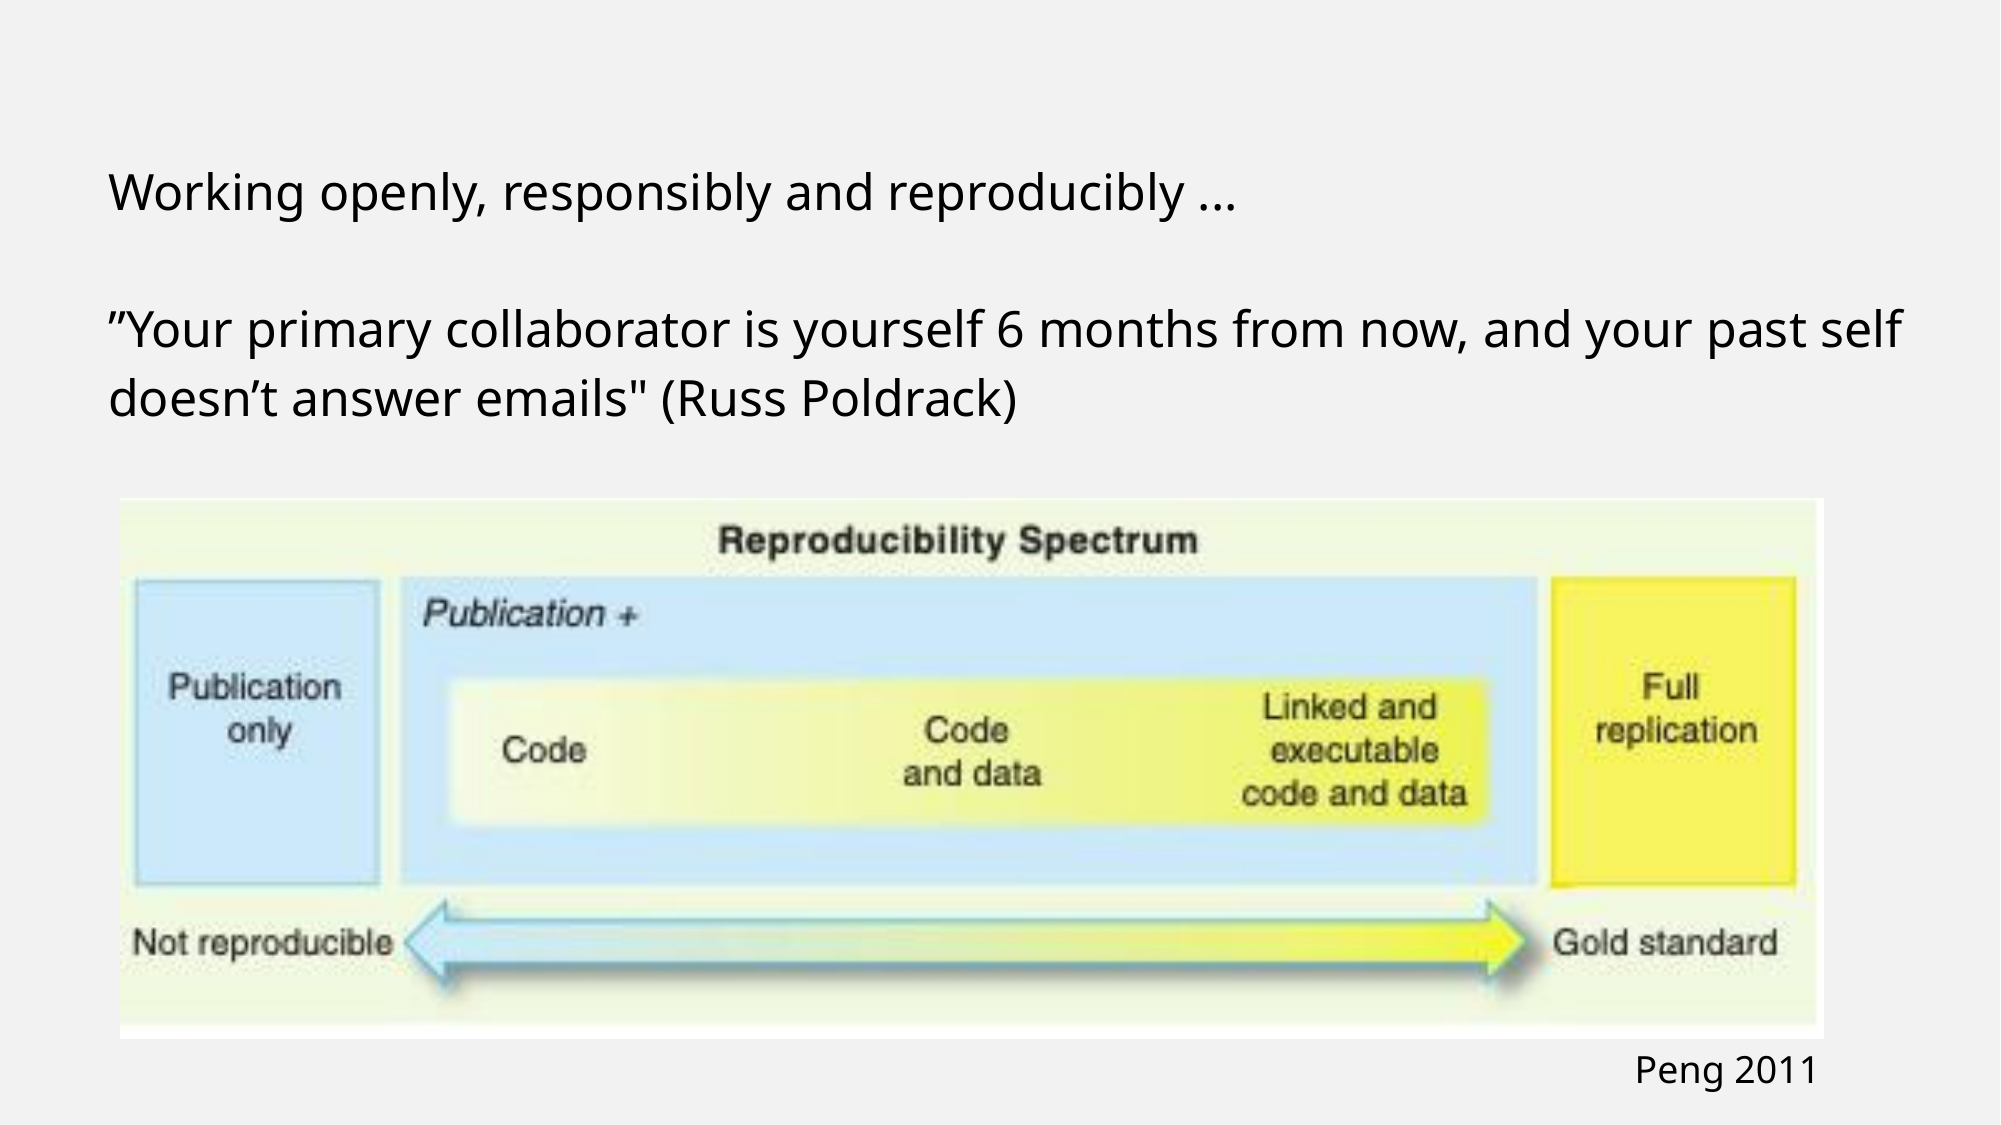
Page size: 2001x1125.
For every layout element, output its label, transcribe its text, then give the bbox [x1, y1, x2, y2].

text_box Peng 2011 [1619, 1038, 1836, 1098]
picture [119, 498, 1824, 1039]
list Working openly, responsibly and reproducibly ... ”Your primary collaborator is yourself 6 months from now, and your past self doesn’t answer emails" (Russ Poldrack) [68, 135, 1932, 1000]
